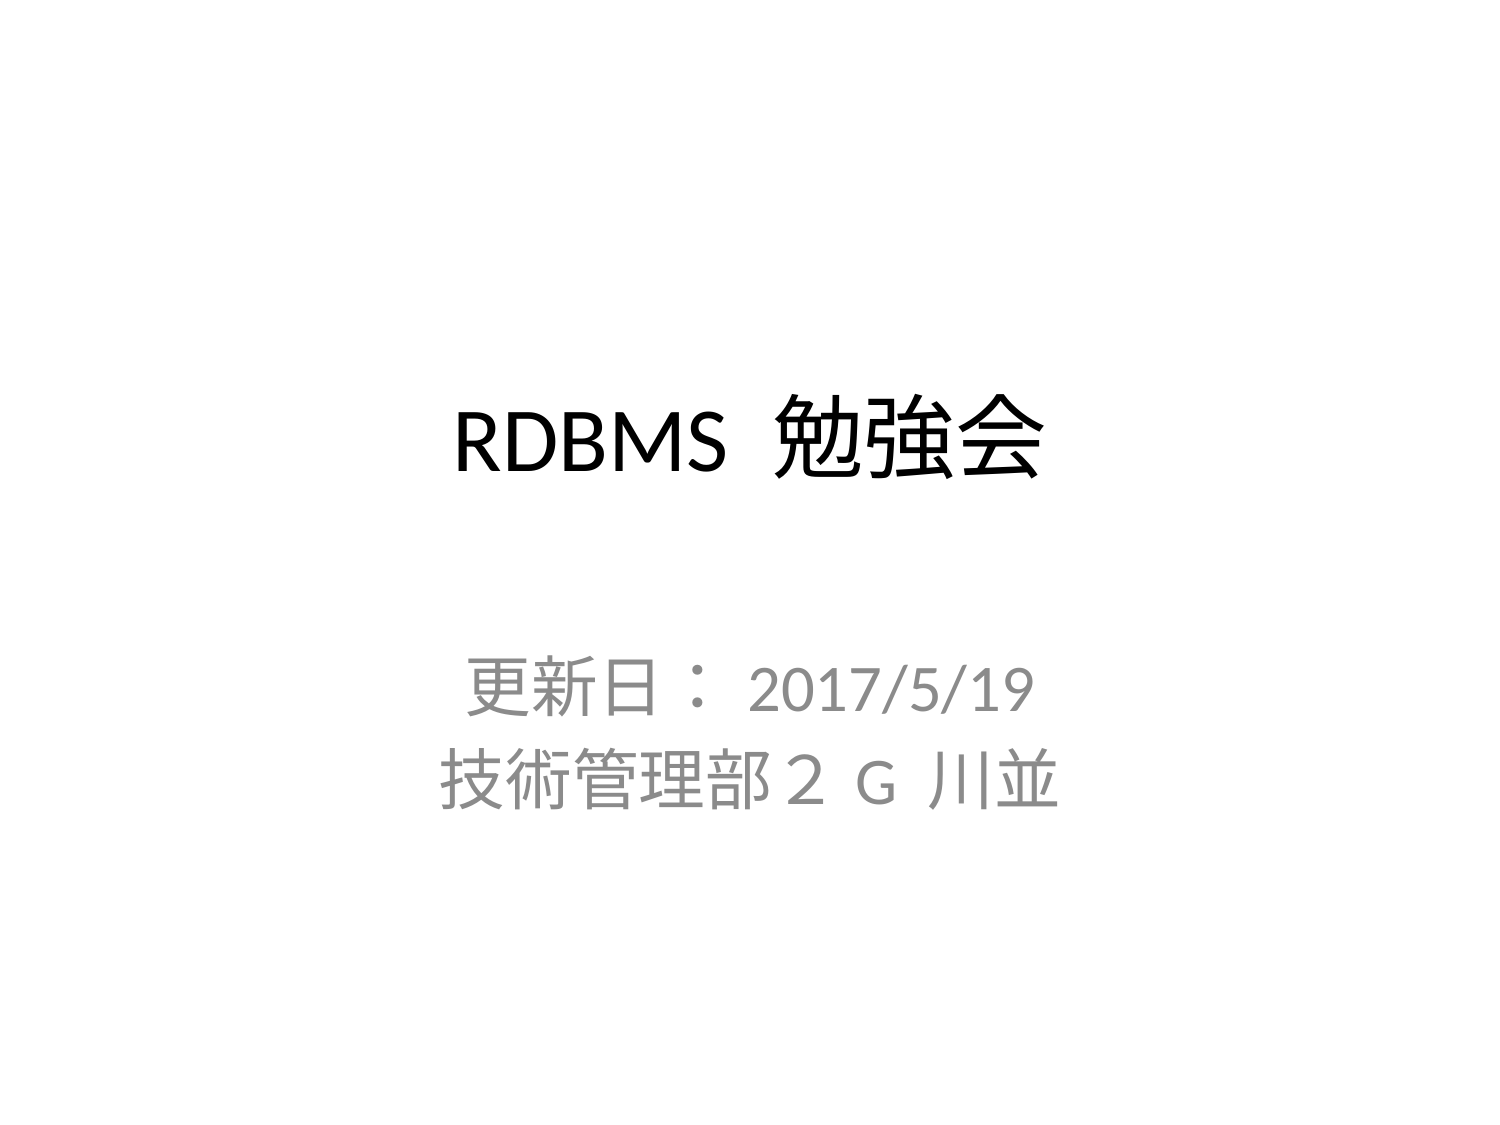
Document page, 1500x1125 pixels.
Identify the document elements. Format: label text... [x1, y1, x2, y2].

title RDBMS 勉強会 [112, 314, 1388, 556]
subtitle 更新日：2017/5/19 技術管理部２G 川並 [225, 637, 1275, 925]
